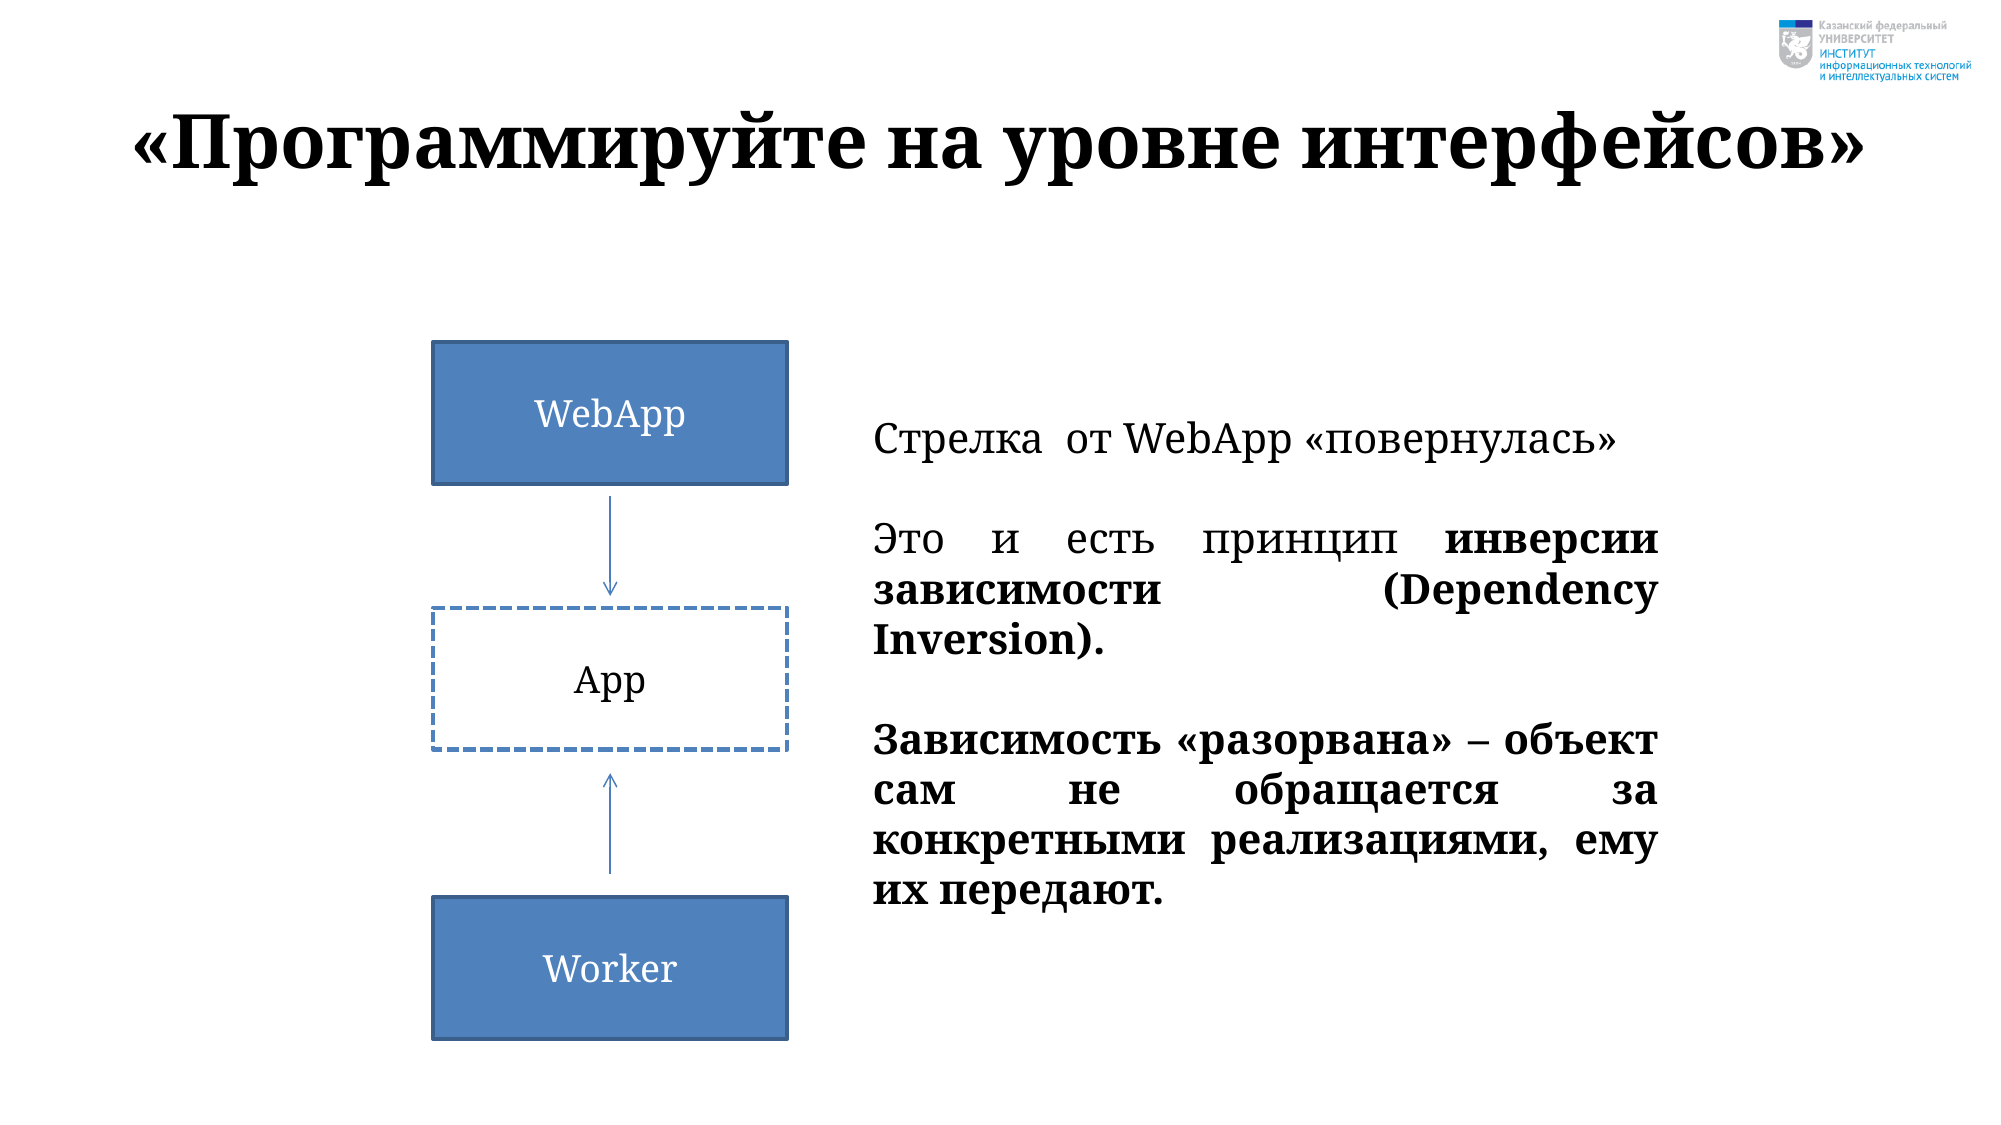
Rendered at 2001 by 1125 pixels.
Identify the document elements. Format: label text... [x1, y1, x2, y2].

text_box Стрелка от WebApp «повернулась» Это и есть принцип инверсии зависимости (Dependency Inversion). Зависимость «разорвана» – объект сам не обращается за конкретными реализациями, ему их передают. [858, 404, 1674, 920]
picture [1779, 20, 1971, 82]
title «Программируйте на уровне интерфейсов» [99, 45, 1900, 233]
text_box App [431, 606, 789, 752]
text_box Worker [431, 895, 789, 1041]
text_box WebApp [431, 340, 789, 486]
